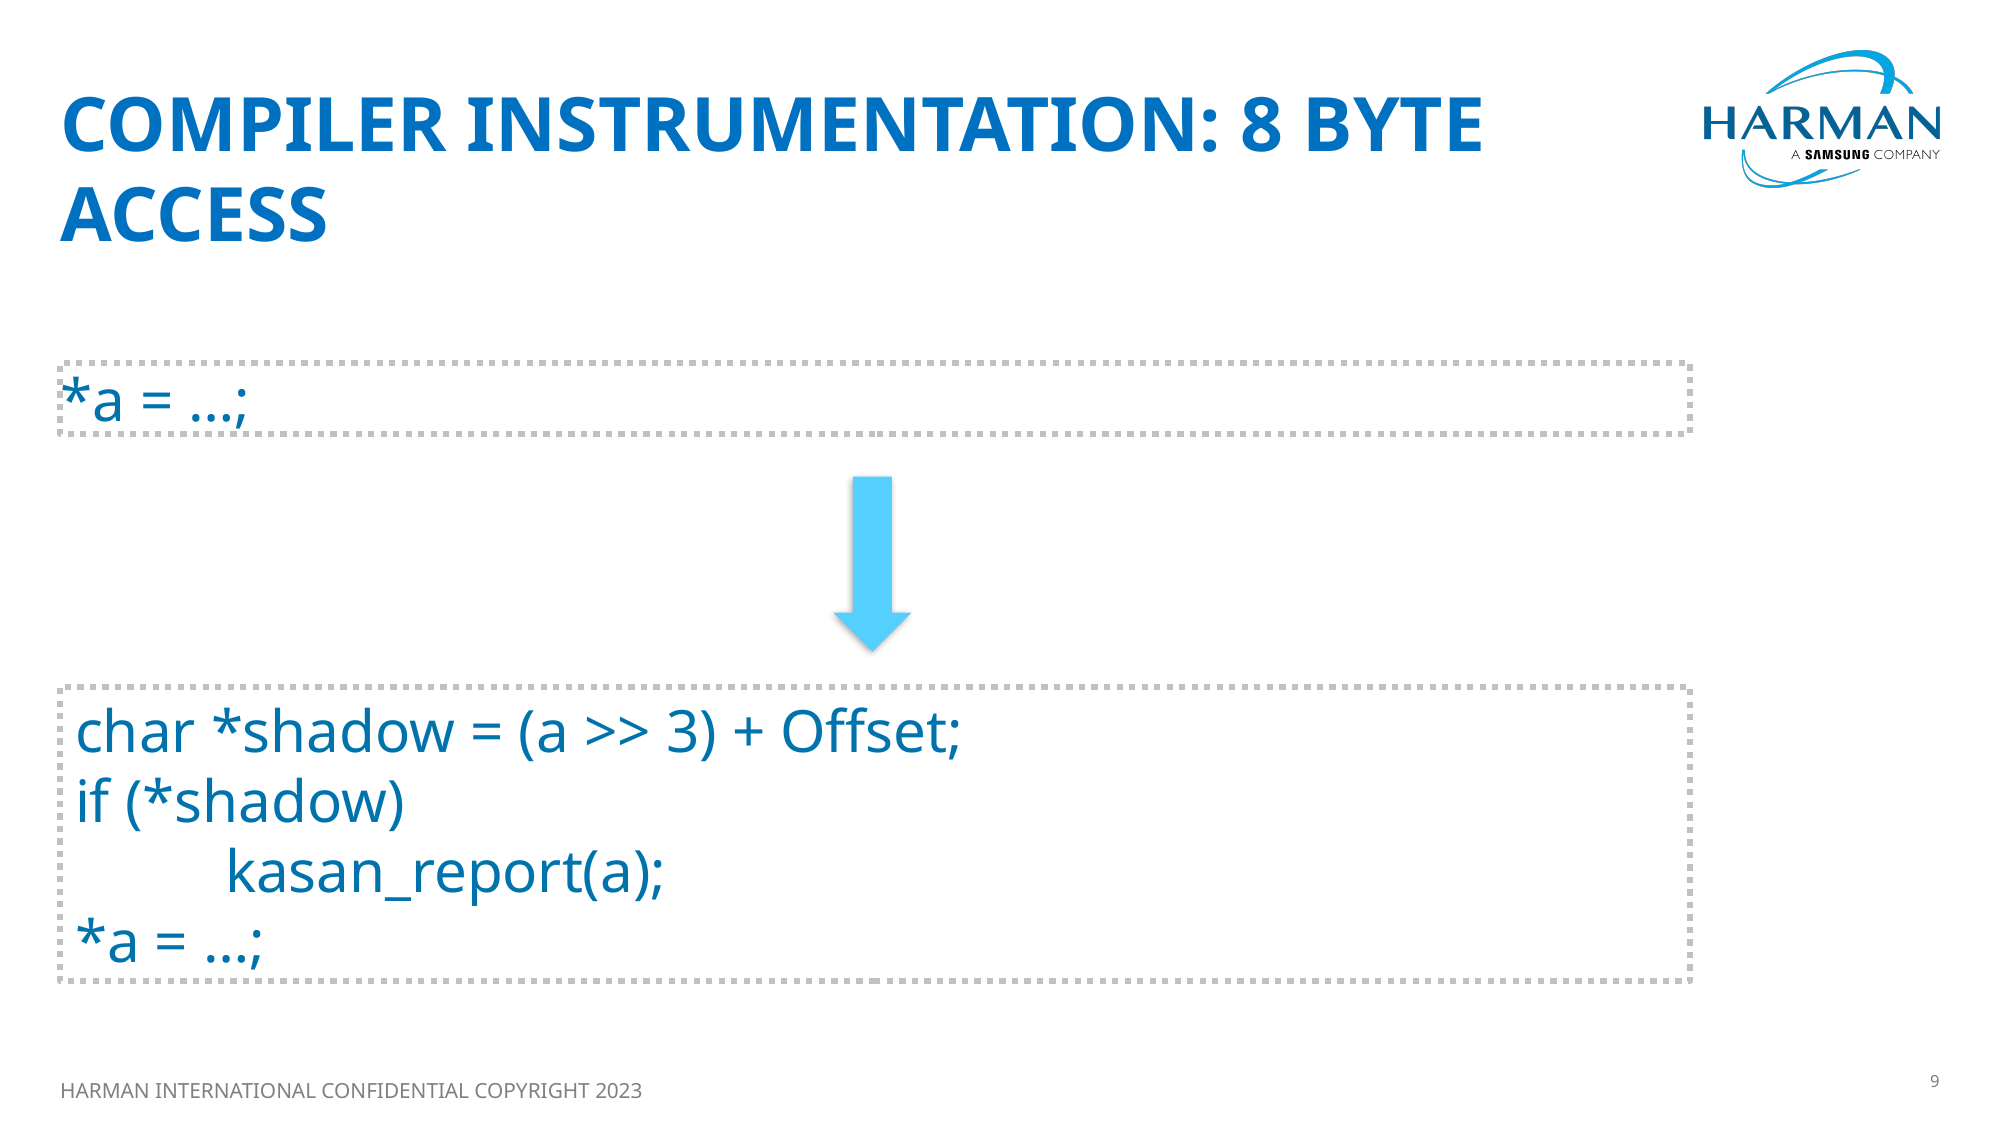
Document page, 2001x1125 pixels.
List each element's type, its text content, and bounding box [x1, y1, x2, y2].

footer HARMAN INTERNATIONAL CONFIDENTIAL COPYRIGHT 2023 [60, 1060, 986, 1121]
list *a = …; [60, 363, 1690, 434]
title Compiler instrumentation: 8 byte access [60, 76, 1657, 259]
picture [1704, 50, 1940, 188]
text_box [832, 475, 913, 653]
text_box char *shadow = (a >> 3) + Offset; if (*shadow) kasan_report(a); *a = …; [60, 686, 1690, 982]
